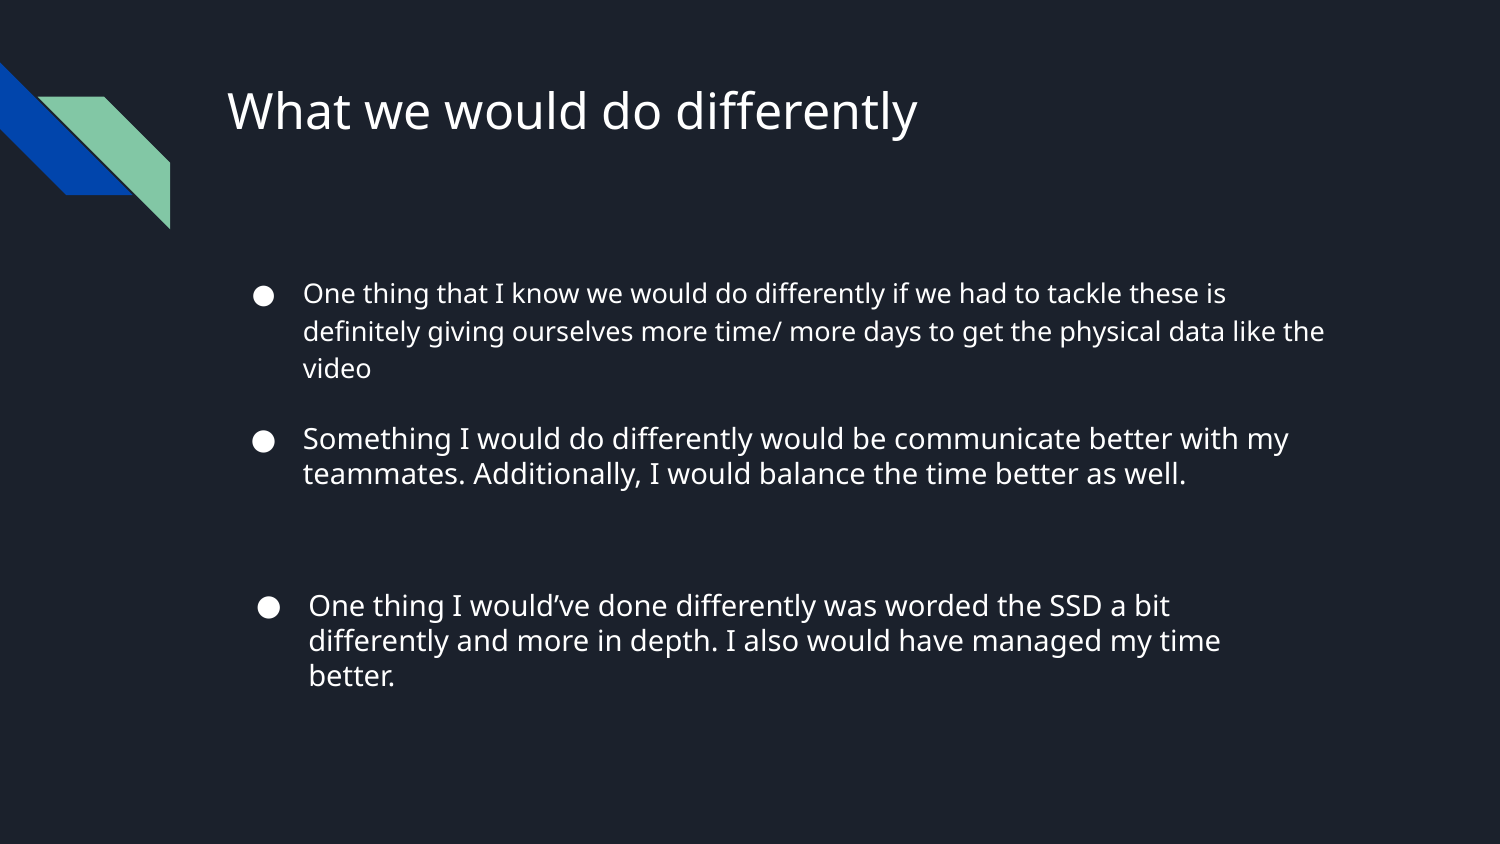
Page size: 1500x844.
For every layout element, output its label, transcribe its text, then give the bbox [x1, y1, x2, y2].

title What we would do differently [212, 64, 1368, 215]
list One thing that I know we would do differently if we had to tackle these is definitely giving ourselves more time/ more days to get the physical data like the video [212, 257, 1345, 405]
text_box Something I would do differently would be communicate better with my teammates. Additionally, I would balance the time better as well. [212, 405, 1345, 506]
text_box One thing I would’ve done differently was worded the SSD a bit differently and more in depth. I also would have managed my time better. [218, 572, 1282, 707]
